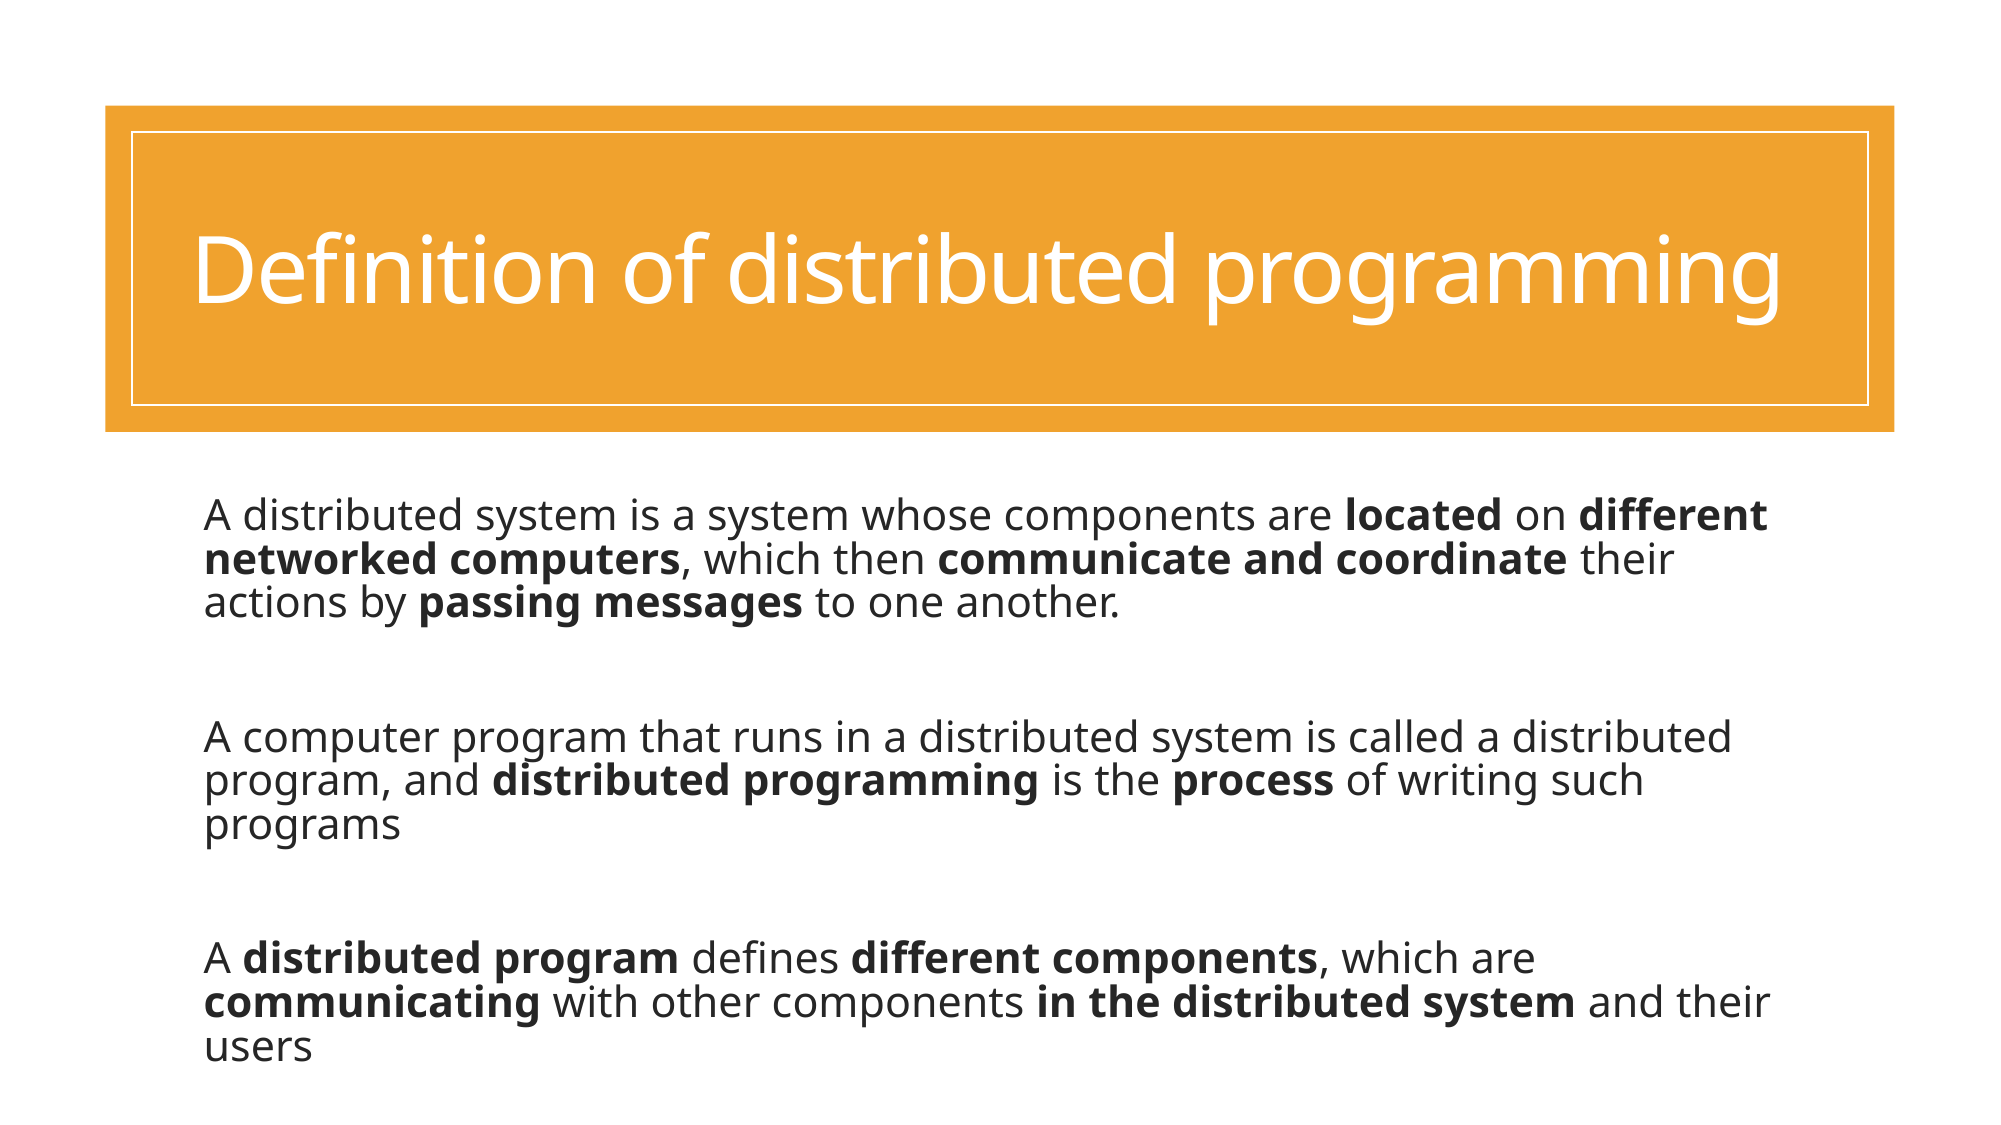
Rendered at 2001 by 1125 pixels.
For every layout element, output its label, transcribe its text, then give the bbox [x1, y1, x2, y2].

list A distributed system is a system whose components are located on different networked computers, which then communicate and coordinate their actions by passing messages to one another. A computer program that runs in a distributed system is called a distributed program, and distributed programming is the process of writing such programs A distributed program defines different components, which are communicating with other components in the distributed system and their users [175, 487, 1823, 1079]
title Definition of distributed programming [175, 173, 1823, 376]
text_box [131, 131, 1869, 406]
text_box [104, 104, 1895, 433]
